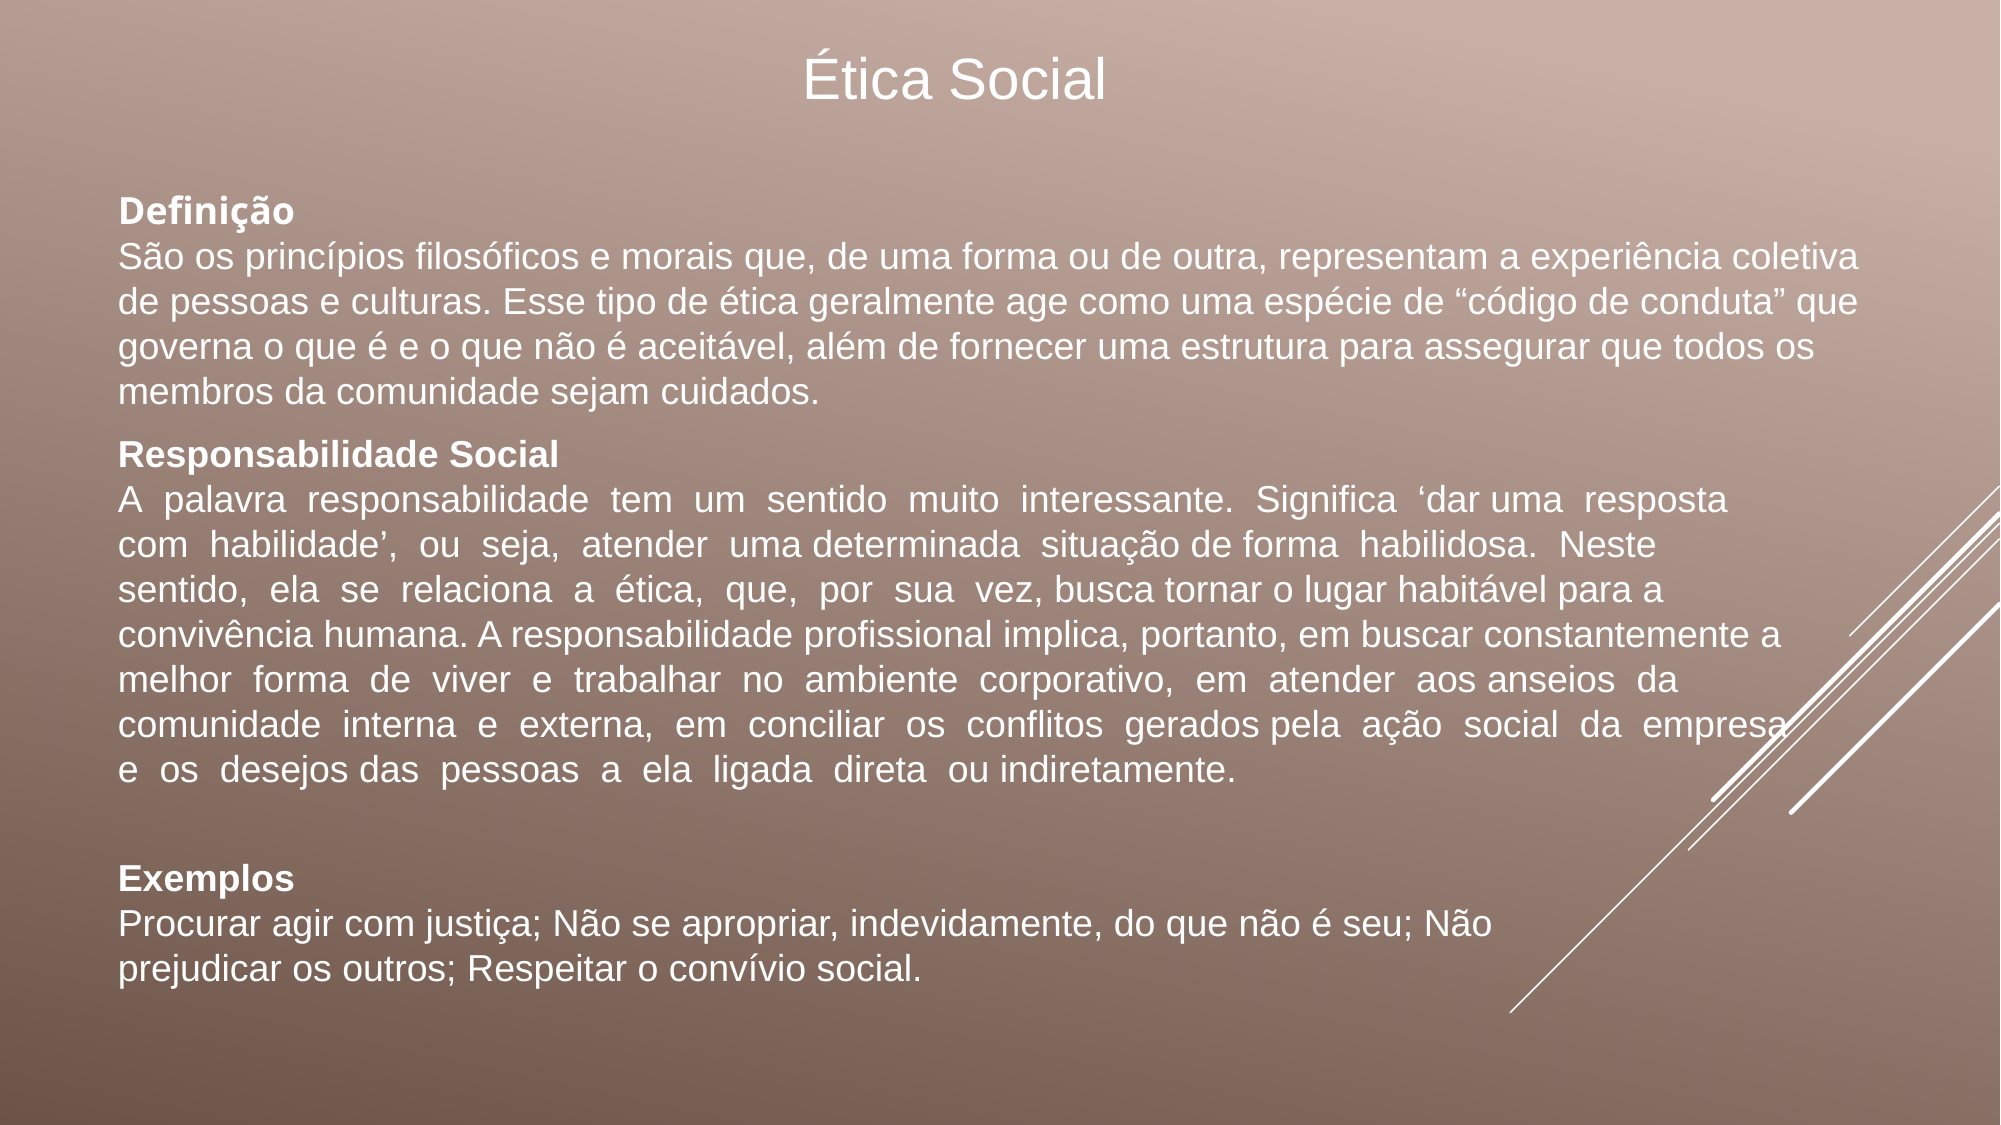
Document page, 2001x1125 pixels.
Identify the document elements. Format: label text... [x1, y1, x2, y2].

text_box Exemplos Procurar agir com justiça; Não se apropriar, indevidamente, do que não é seu; Não prejudicar os outros; Respeitar o convívio social. [103, 846, 1561, 997]
text_box Definição São os princípios filosóficos e morais que, de uma forma ou de outra, representam a experiência coletiva de pessoas e culturas. Esse tipo de ética geralmente age como uma espécie de “código de conduta” que governa o que é e o que não é aceitável, além de fornecer uma estrutura para assegurar que todos os membros da comunidade sejam cuidados. [103, 179, 1919, 420]
list Ética Social [747, 34, 1164, 118]
text_box Responsabilidade Social A palavra responsabilidade tem um sentido muito interessante. Significa ‘dar uma resposta com habilidade’, ou seja, atender uma determinada situação de forma habilidosa. Neste sentido, ela se relaciona a ética, que, por sua vez, busca tornar o lugar habitável para a convivência humana. A responsabilidade profissional implica, portanto, em buscar constantemente a melhor forma de viver e trabalhar no ambiente corporativo, em atender aos anseios da comunidade interna e externa, em conciliar os conflitos gerados pela ação social da empresa e os desejos das pessoas a ela ligada direta ou indiretamente. [103, 422, 1826, 798]
